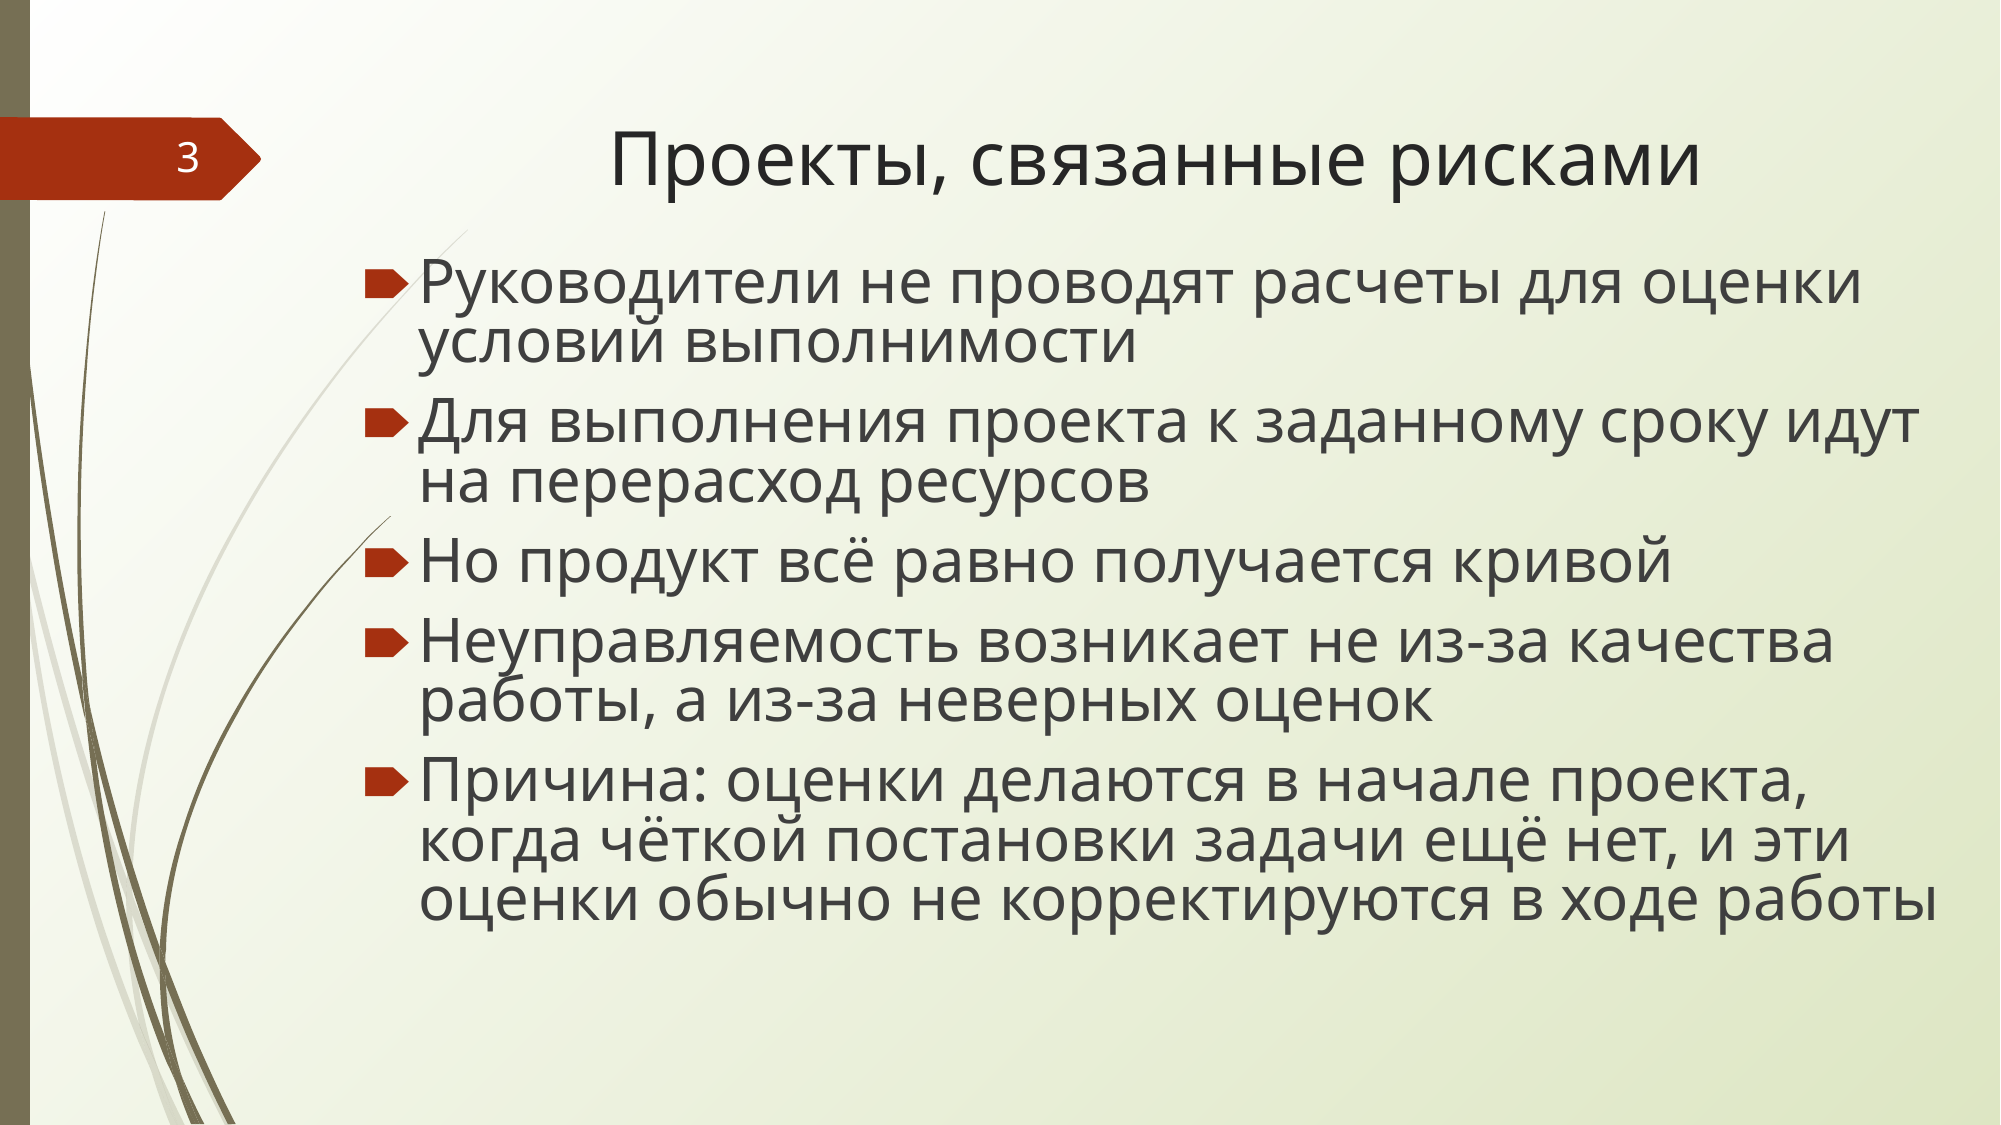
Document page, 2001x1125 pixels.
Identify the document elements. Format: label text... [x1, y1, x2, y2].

slide_number ‹#› [87, 129, 216, 190]
title Проекты, связанные рисками [425, 102, 1888, 225]
list Руководители не проводят расчеты для оценки условий выполнимости Для выполнения проекта к заданному сроку идут на перерасход ресурсов Но продукт всё равно получается кривой Неуправляемость возникает не из-за качества работы, а из-за неверных оценок Причина: оценки делаются в начале проекта, когда чёткой постановки задачи ещё нет, и эти оценки обычно не корректируются в ходе работы [347, 248, 1966, 1080]
